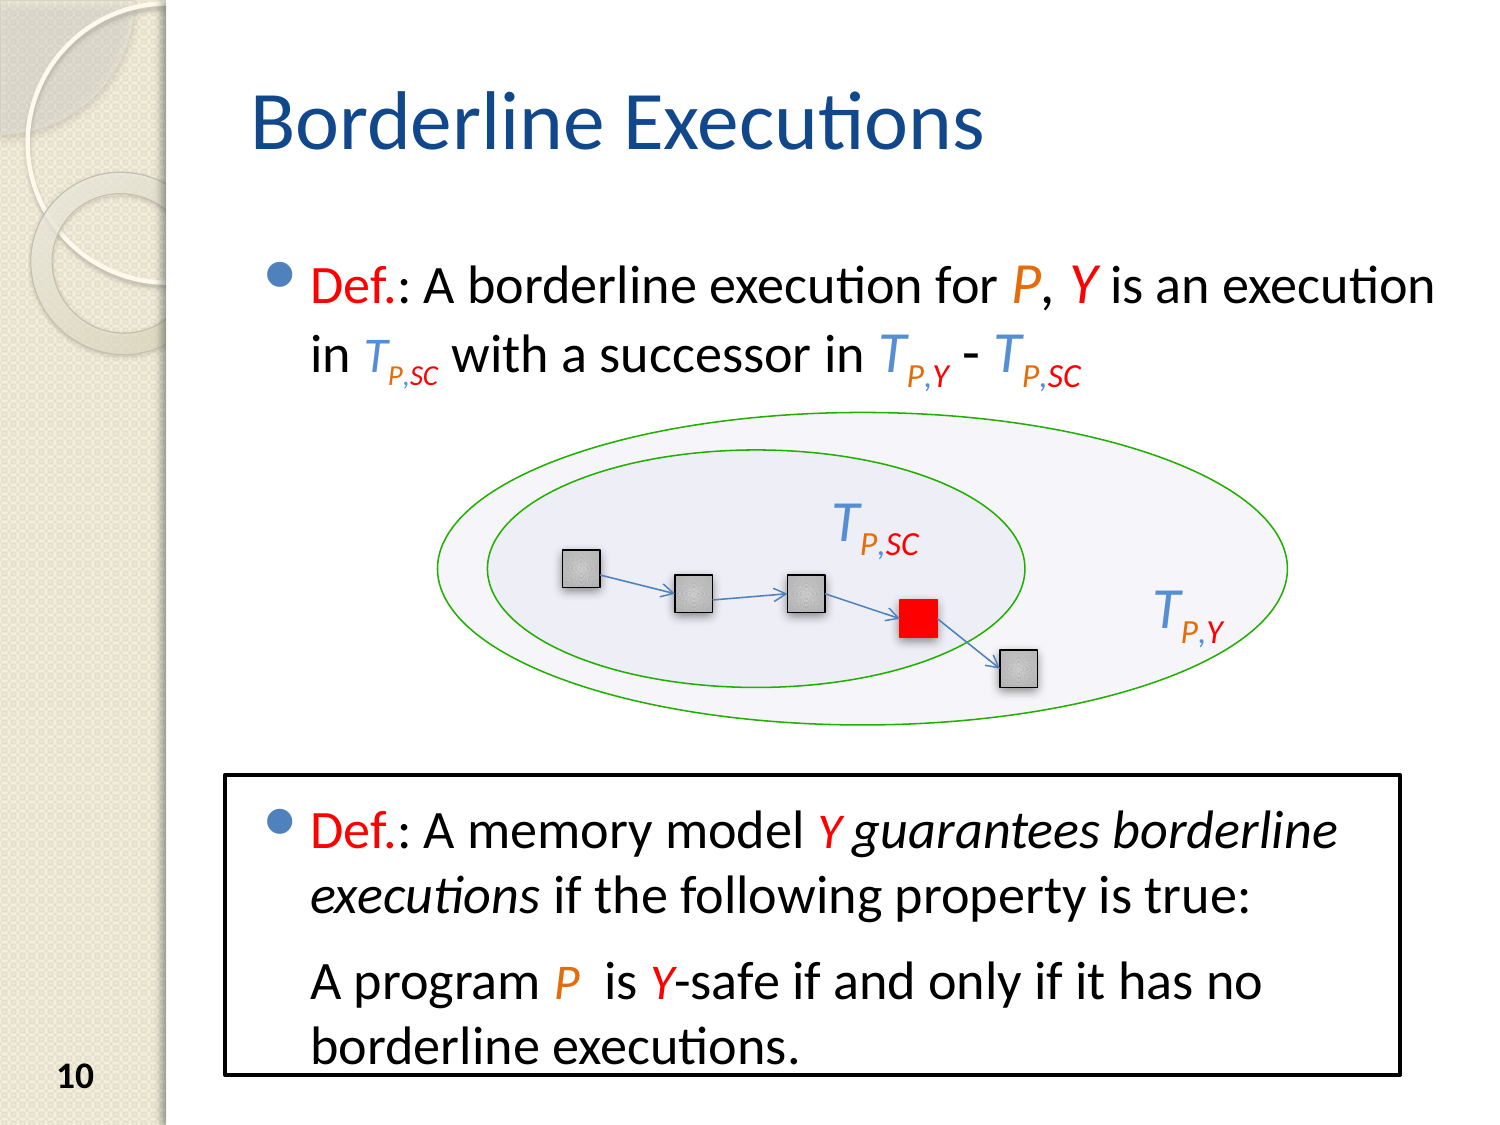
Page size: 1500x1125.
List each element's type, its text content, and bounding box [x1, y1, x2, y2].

text_box [787, 574, 826, 613]
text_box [937, 618, 1001, 670]
text_box [999, 649, 1038, 688]
text_box TP,SC [787, 474, 963, 565]
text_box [712, 593, 788, 601]
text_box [824, 593, 901, 619]
text_box [223, 773, 1402, 1077]
list Def.: A borderline execution for P, Y is an execution in TP,SC with a successor in TP,Y - TP,SC Def.: A memory model Y guarantees borderline executions if the following property is true: A program P is Y-safe if and only if it has no borderline executions. [235, 237, 1466, 1125]
text_box [674, 574, 713, 613]
text_box [437, 412, 1288, 725]
text_box [899, 599, 938, 638]
title Borderline Executions [235, 45, 1466, 188]
text_box TP,Y [1100, 562, 1275, 652]
text_box [562, 549, 601, 588]
slide_number 10 [37, 1025, 113, 1104]
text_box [599, 574, 676, 594]
text_box [487, 449, 1025, 688]
